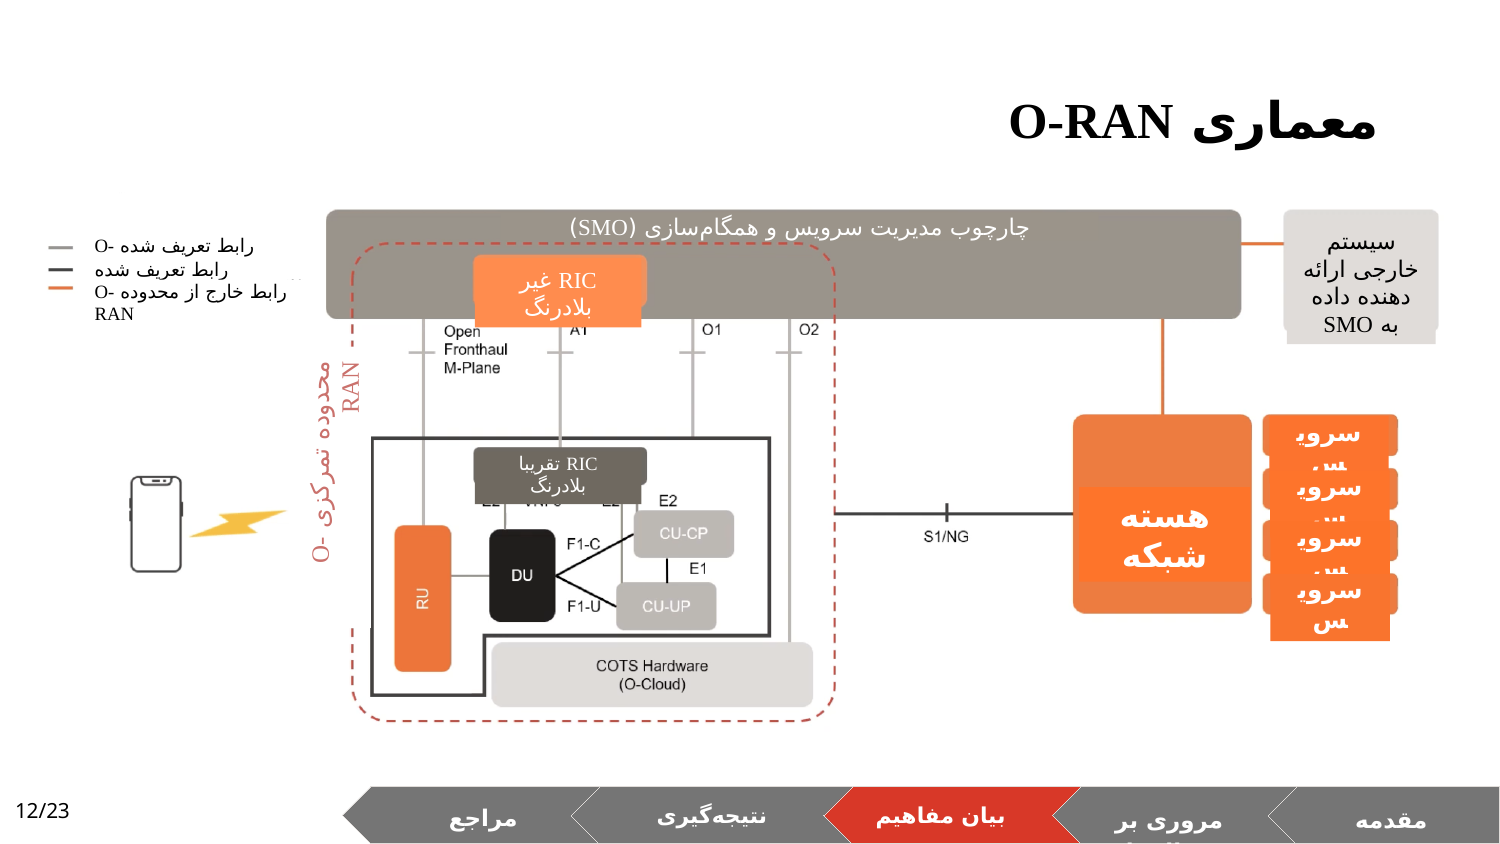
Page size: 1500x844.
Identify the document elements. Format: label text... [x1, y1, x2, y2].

slide_number 12/23 [0, 779, 90, 844]
picture [31, 192, 1449, 746]
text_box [342, 786, 1500, 844]
title معماری O-RAN [895, 72, 1394, 190]
